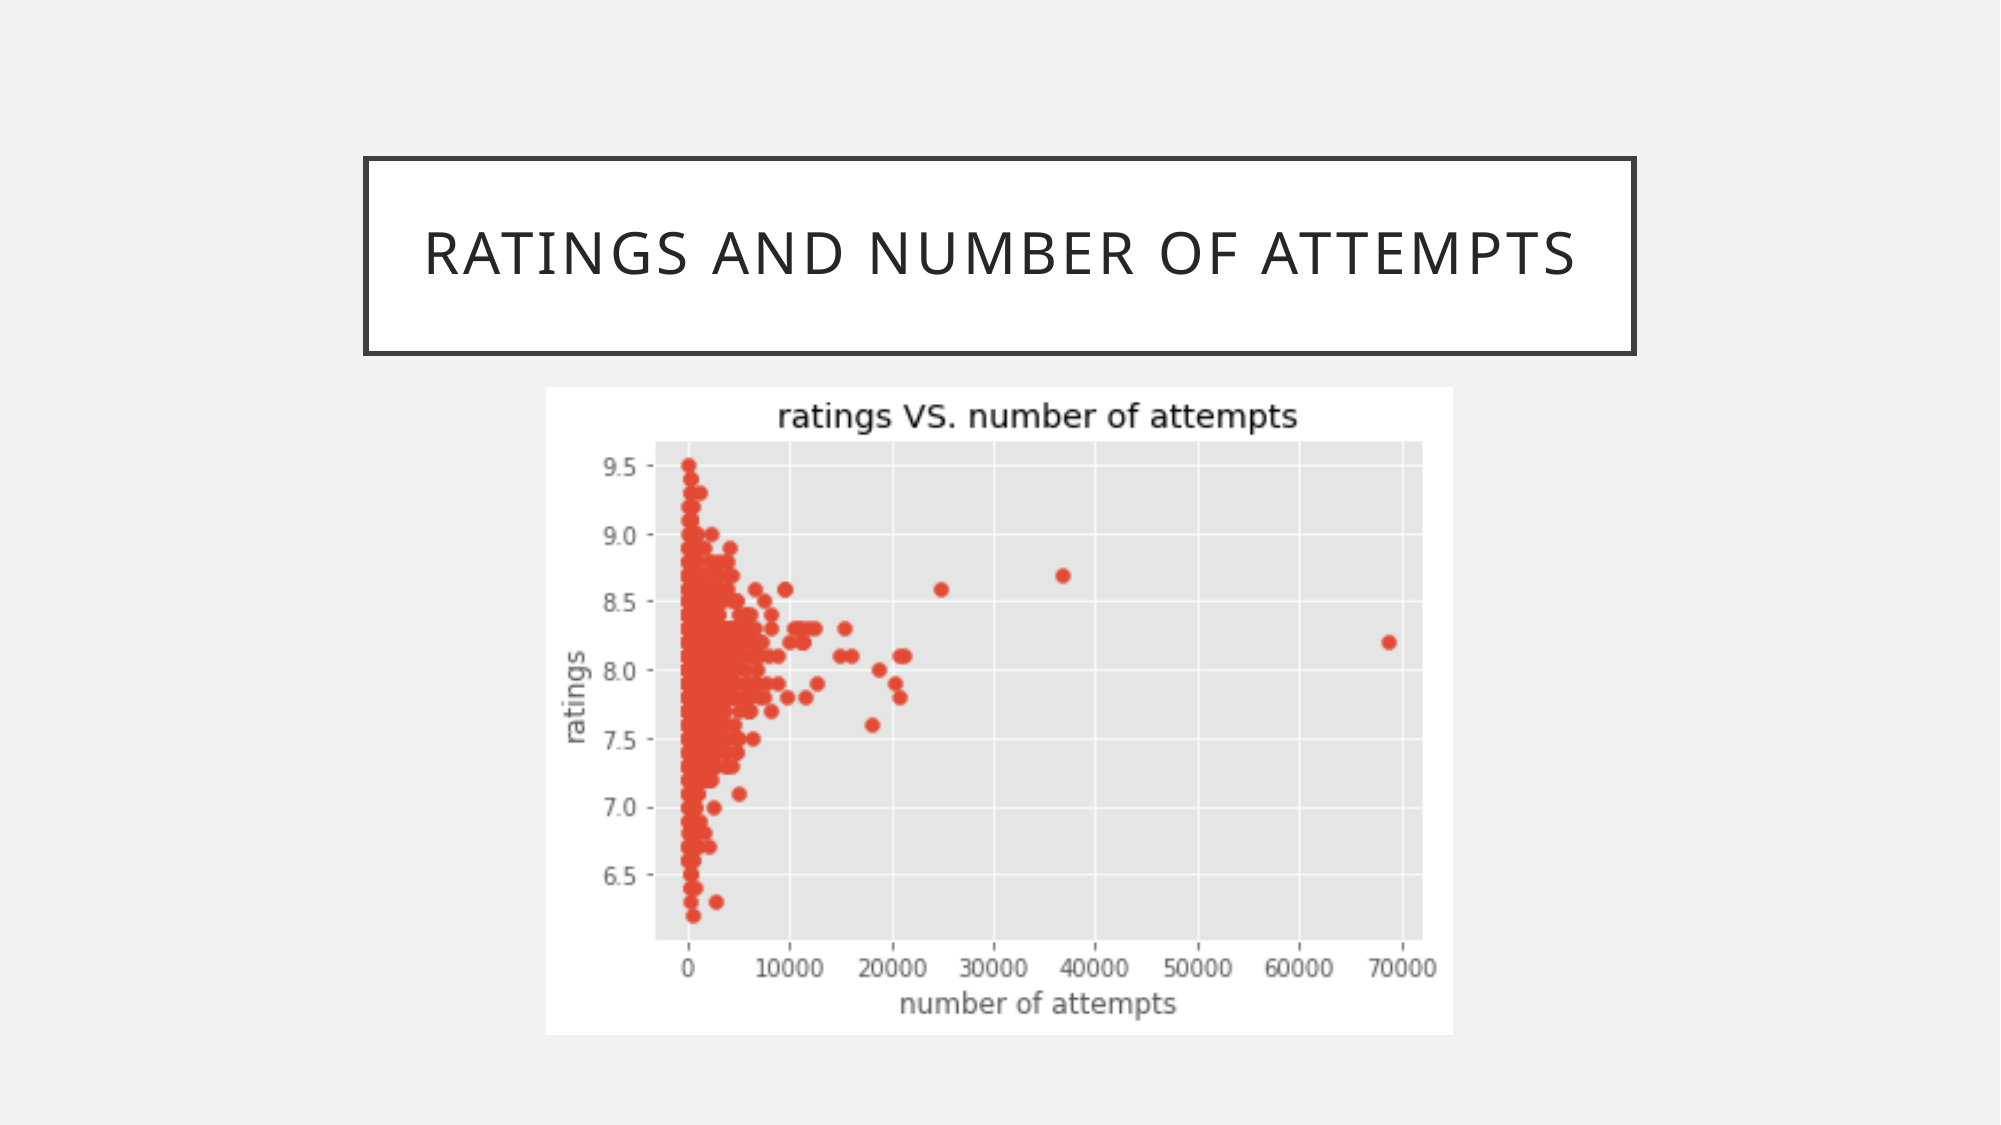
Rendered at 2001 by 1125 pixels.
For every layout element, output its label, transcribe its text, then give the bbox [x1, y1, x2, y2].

title Ratings and Number of Attempts [363, 156, 1637, 356]
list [546, 387, 1453, 1035]
